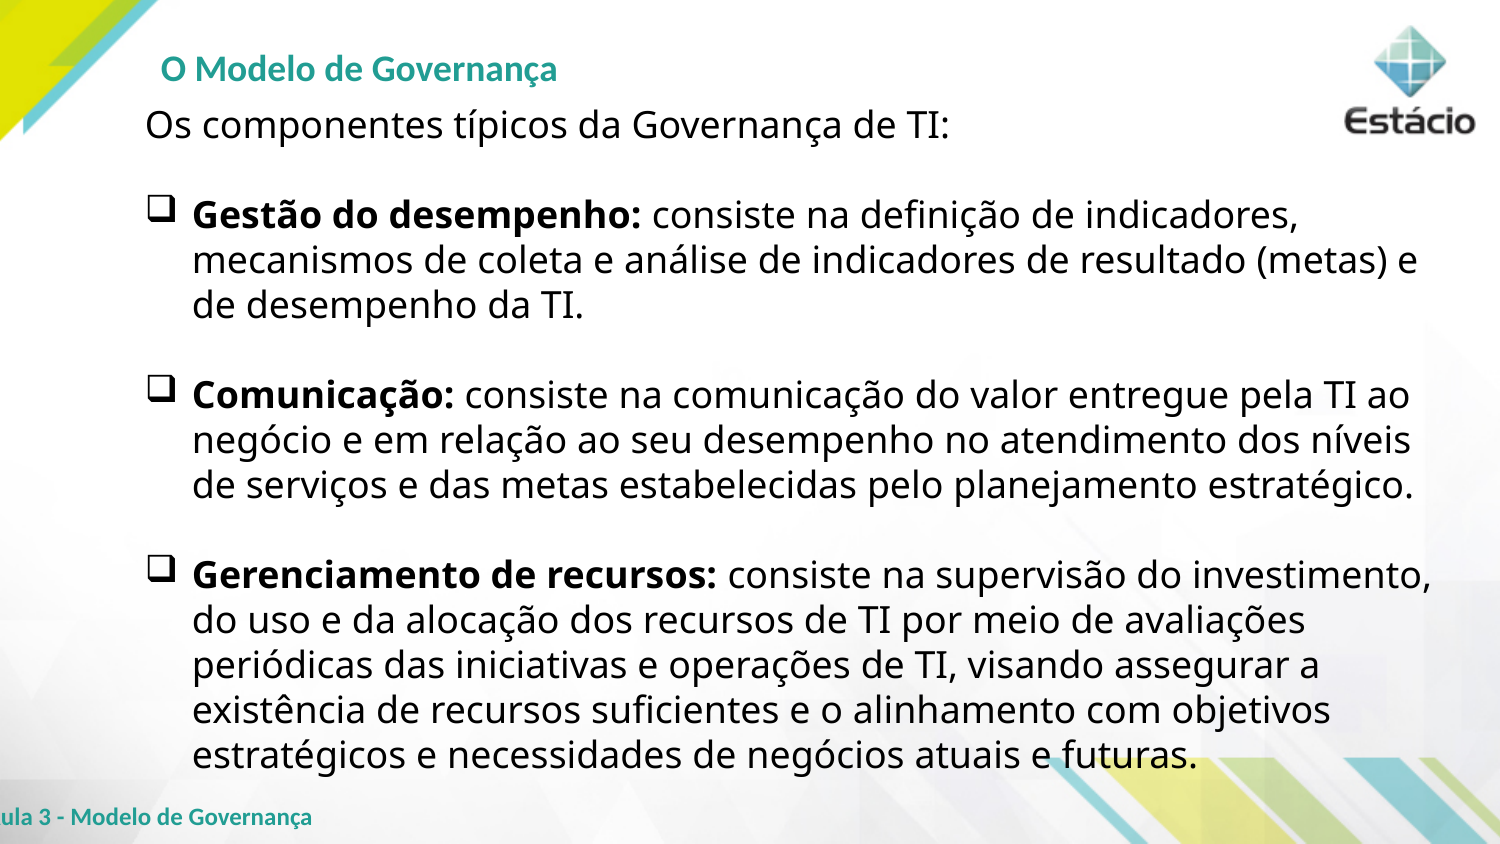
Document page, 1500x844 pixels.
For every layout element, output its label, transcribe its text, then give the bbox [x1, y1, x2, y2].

text_box Aula 3 - Modelo de Governança [0, 792, 441, 838]
picture [0, 0, 1500, 844]
text_box O Modelo de Governança [146, 36, 582, 97]
text_box Os componentes típicos da Governança de TI: Gestão do desempenho: consiste na definição de indicadores, mecanismos de coleta e análise de indicadores de resultado (metas) e de desempenho da TI. Comunicação: consiste na comunicação do valor entregue pela TI ao negócio e em relação ao seu desempenho no atendimento dos níveis de serviços e das metas estabelecidas pelo planejamento estratégico. Gerenciamento de recursos: consiste na supervisão do investimento, do uso e da alocação dos recursos de TI por meio de avaliações periódicas das iniciativas e operações de TI, visando assegurar a existência de recursos suficientes e o alinhamento com objetivos estratégicos e necessidades de negócios atuais e futuras. [130, 93, 1469, 784]
